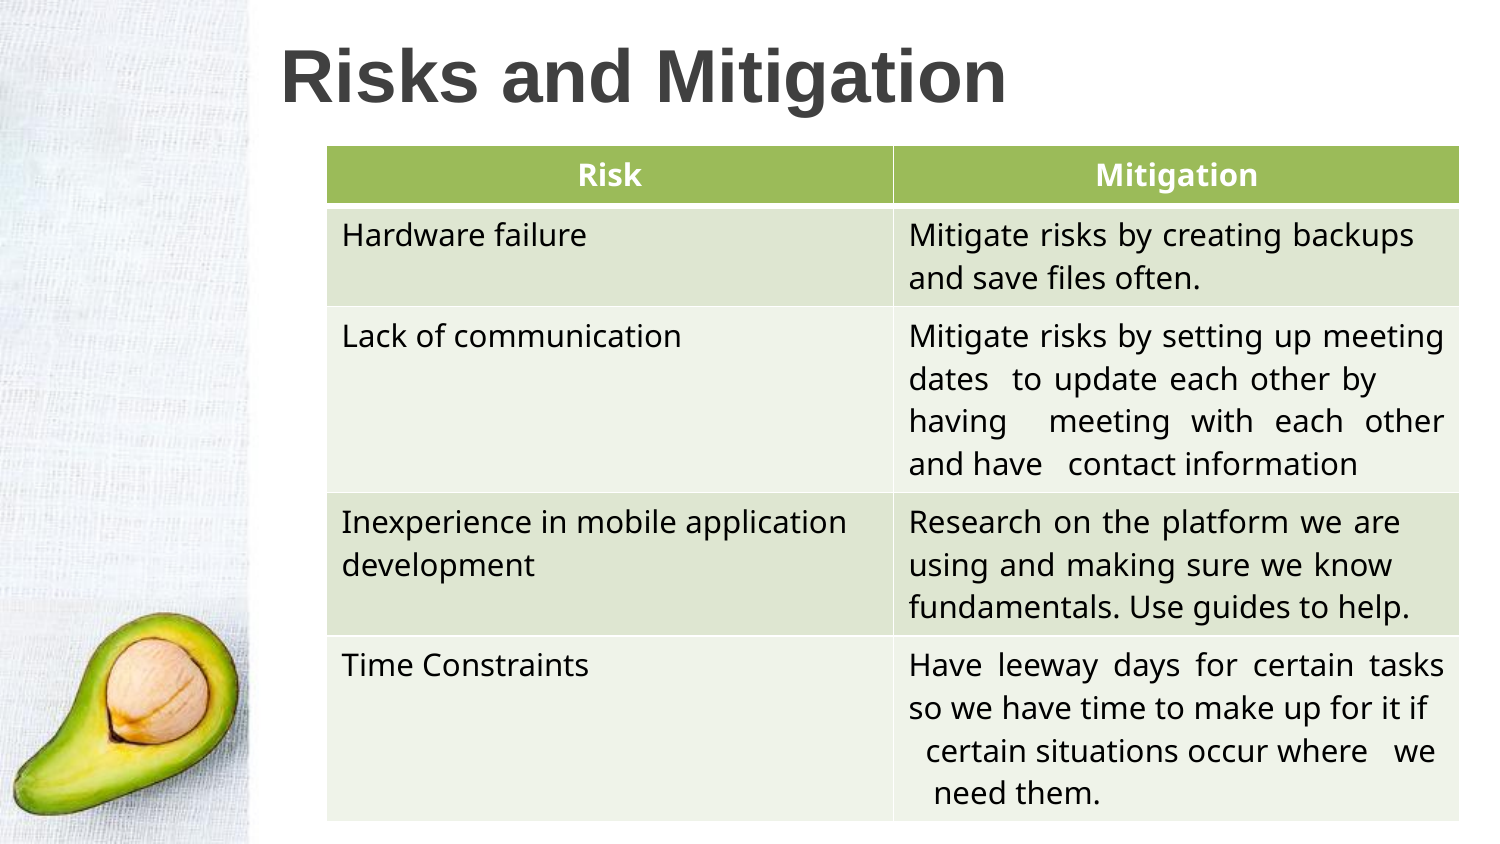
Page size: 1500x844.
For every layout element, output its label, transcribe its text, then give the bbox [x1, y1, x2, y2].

table_header Mitigation [894, 146, 1459, 203]
table_header Risk [327, 146, 893, 203]
title Risks and Mitigation [265, 0, 1500, 146]
table_cell Have leeway days for certain tasks so we have time to make up for it if certain situations occur where we need them. [894, 637, 1459, 821]
table_cell Mitigate risks by creating backups and save files often. [894, 209, 1459, 306]
table_cell Hardware failure [327, 209, 893, 306]
table_cell Mitigate risks by setting up meeting dates to update each other by having meeting with each other and have contact information [894, 307, 1459, 492]
table_cell Lack of communication [327, 307, 893, 492]
table_cell Time Constraints [327, 637, 893, 821]
table_cell Inexperience in mobile application development [327, 493, 893, 635]
table_cell Research on the platform we are using and making sure we know fundamentals. Use guides to help. [894, 493, 1459, 635]
picture [0, 0, 1500, 844]
